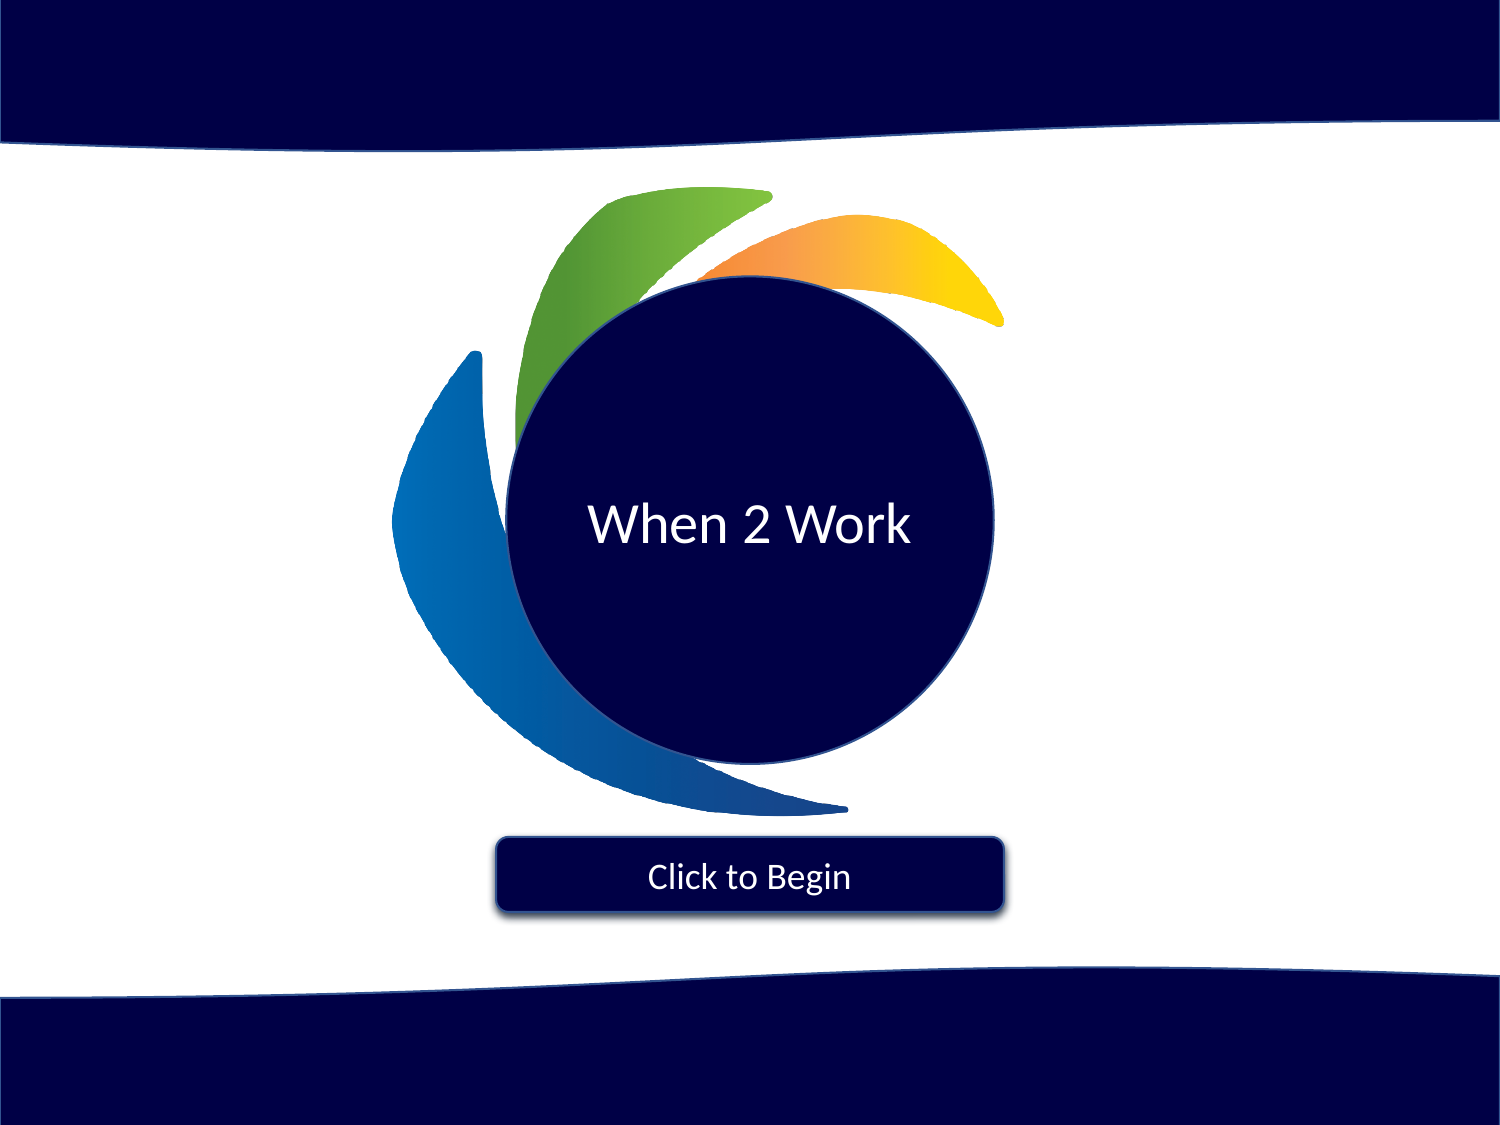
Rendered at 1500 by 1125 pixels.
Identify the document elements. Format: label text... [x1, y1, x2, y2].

picture [391, 187, 1004, 845]
text_box Click to Begin [495, 844, 1006, 914]
text_box [0, 0, 1500, 153]
text_box [0, 966, 1500, 1125]
